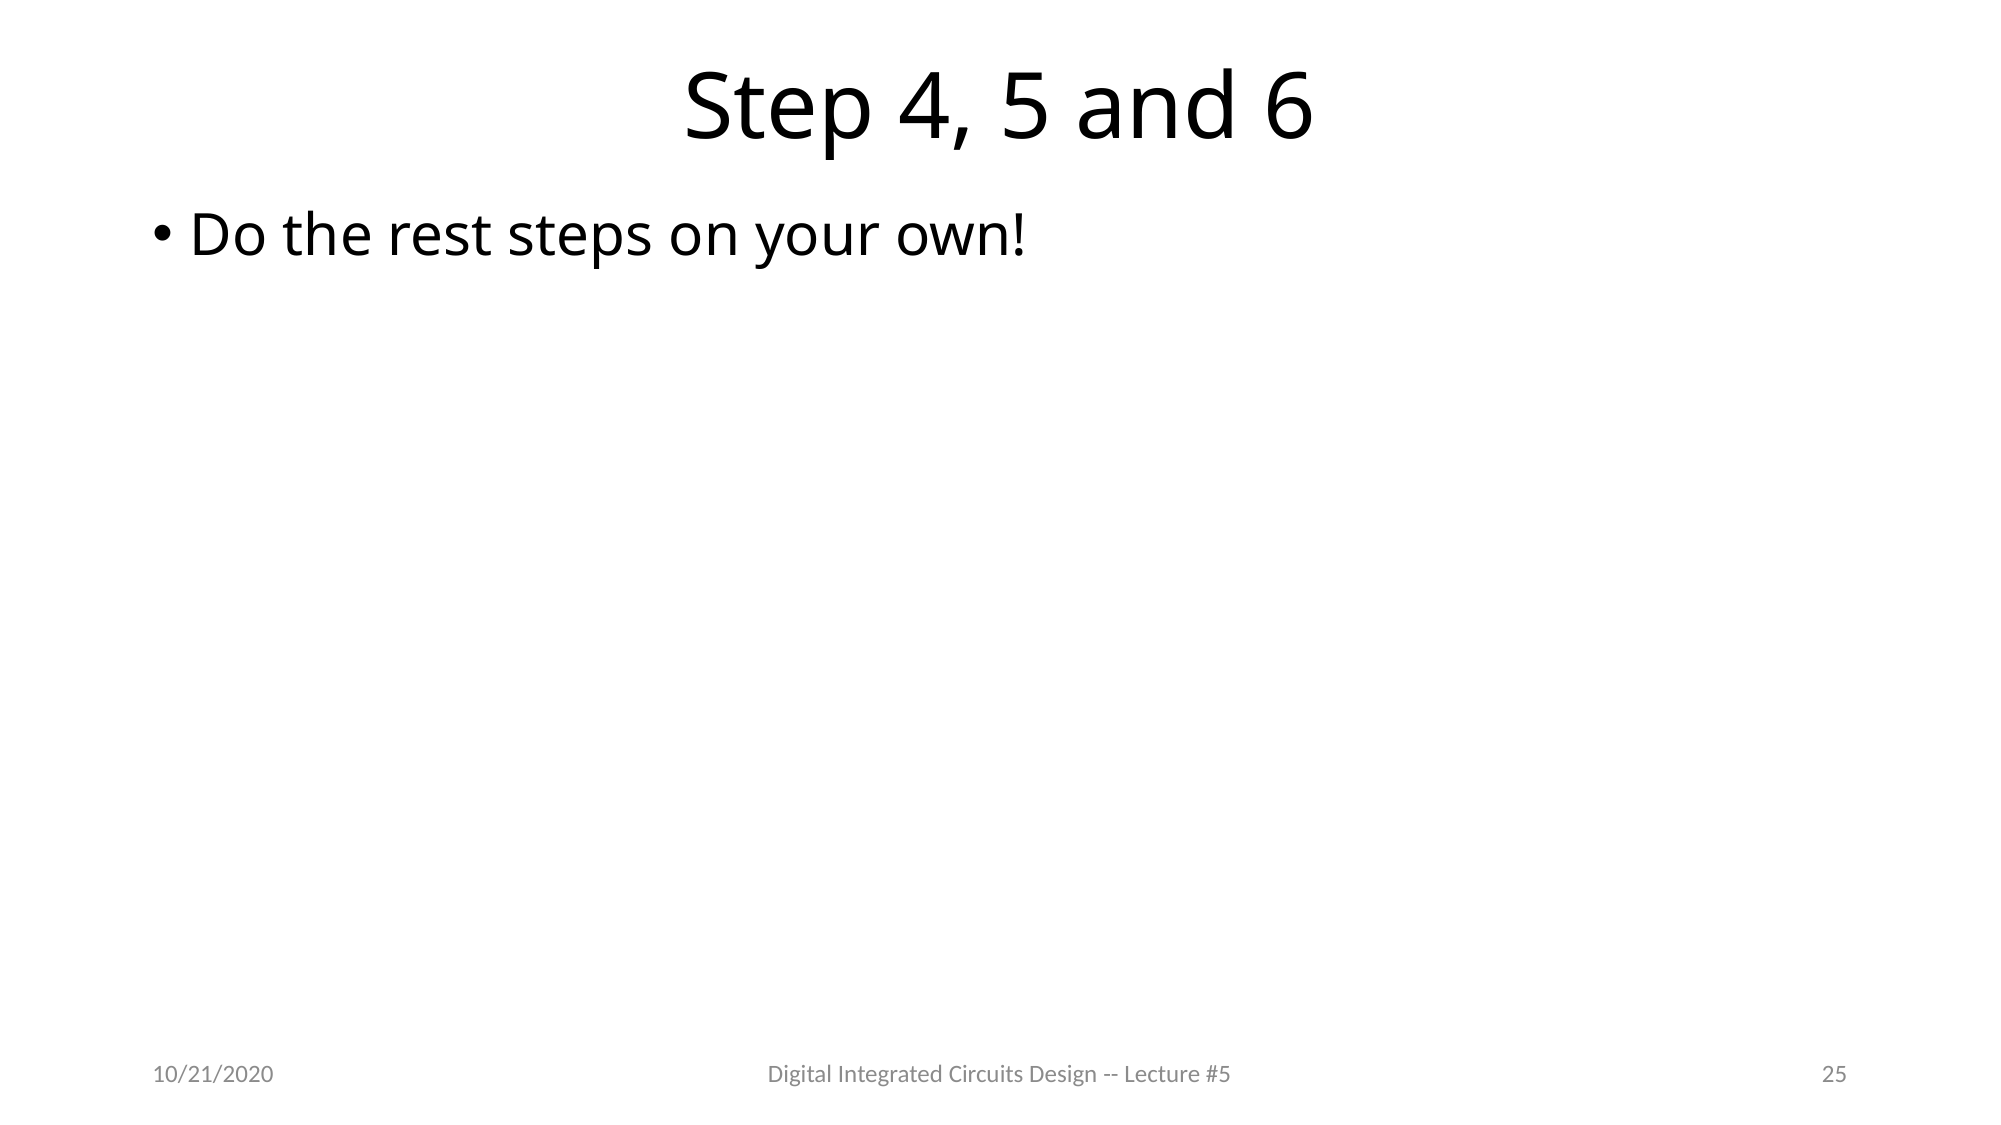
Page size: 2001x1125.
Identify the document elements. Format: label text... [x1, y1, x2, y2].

list Do the rest steps on your own! [137, 197, 1863, 1014]
title Step 4, 5 and 6 [137, 49, 1863, 168]
footer Digital Integrated Circuits Design -- Lecture #5 [662, 1042, 1338, 1103]
slide_number 25 [1412, 1042, 1863, 1103]
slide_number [137, 1042, 588, 1103]
